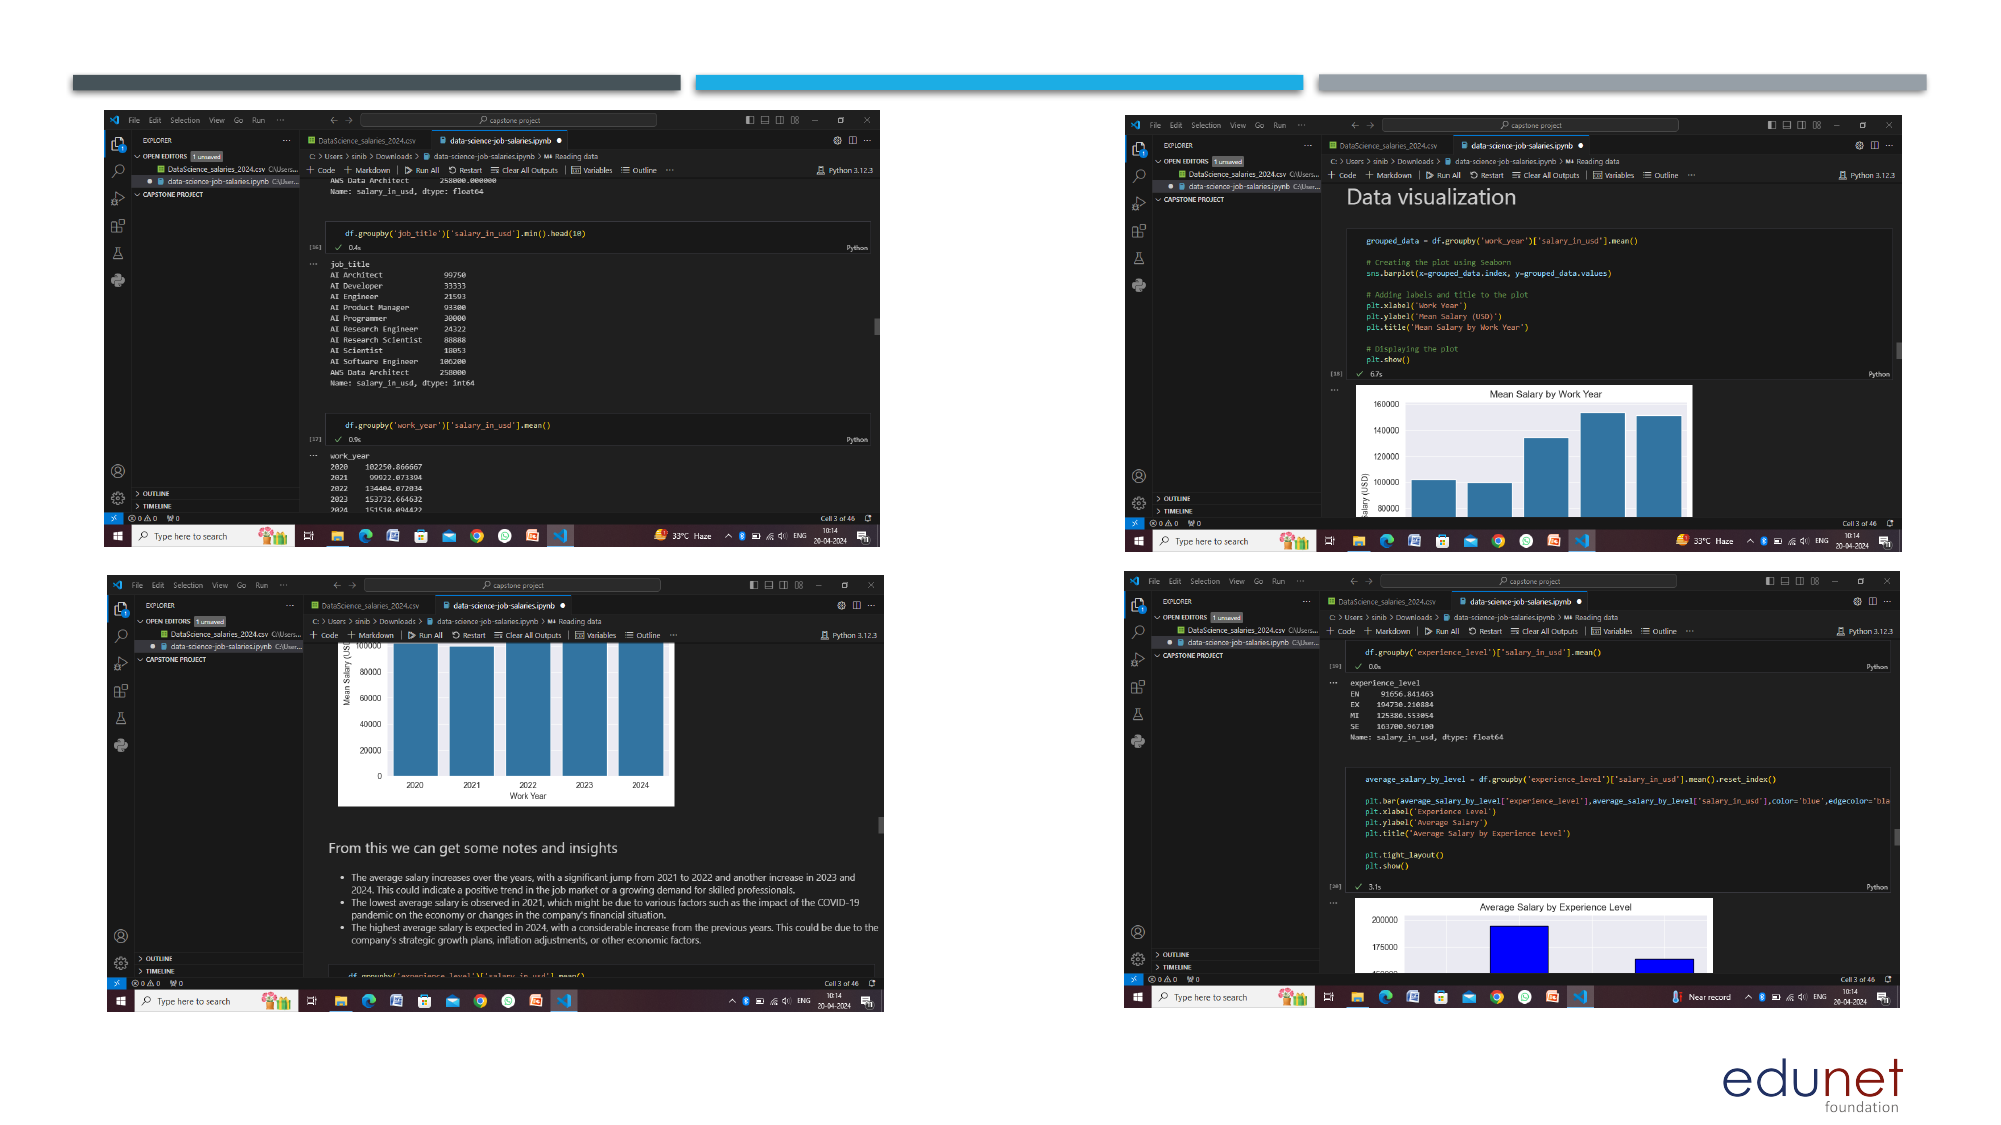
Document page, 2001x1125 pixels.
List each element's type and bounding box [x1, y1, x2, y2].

picture [1125, 115, 1902, 553]
picture [1123, 570, 1901, 1008]
picture [107, 575, 884, 1013]
picture [103, 109, 881, 547]
picture [1719, 1056, 1905, 1116]
